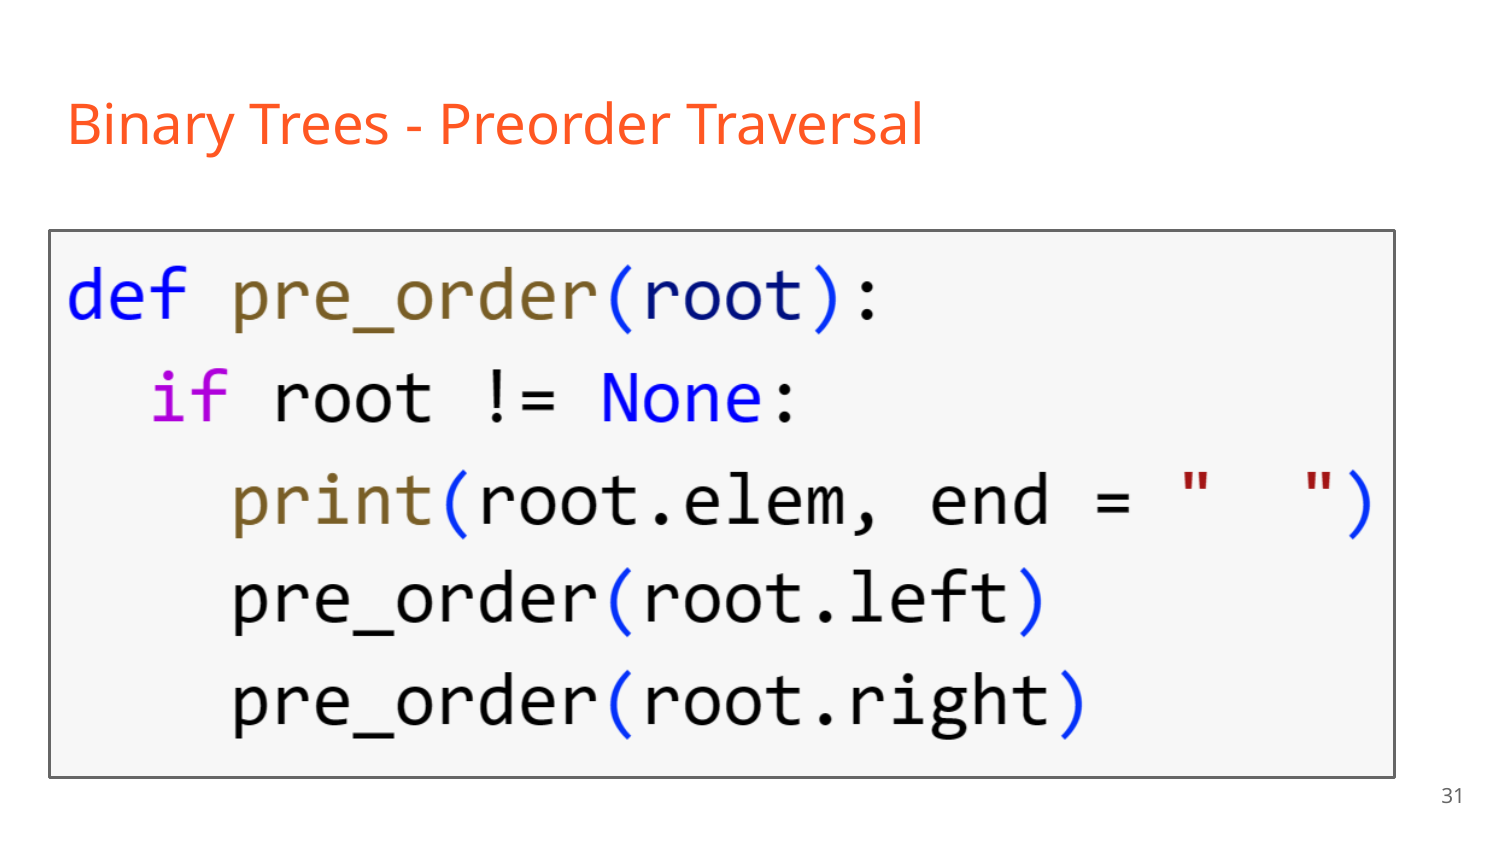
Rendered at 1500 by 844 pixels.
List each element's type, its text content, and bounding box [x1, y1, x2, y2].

title Binary Trees - Preorder Traversal [51, 72, 1449, 167]
slide_number ‹#› [1389, 764, 1480, 830]
picture [50, 231, 1393, 777]
